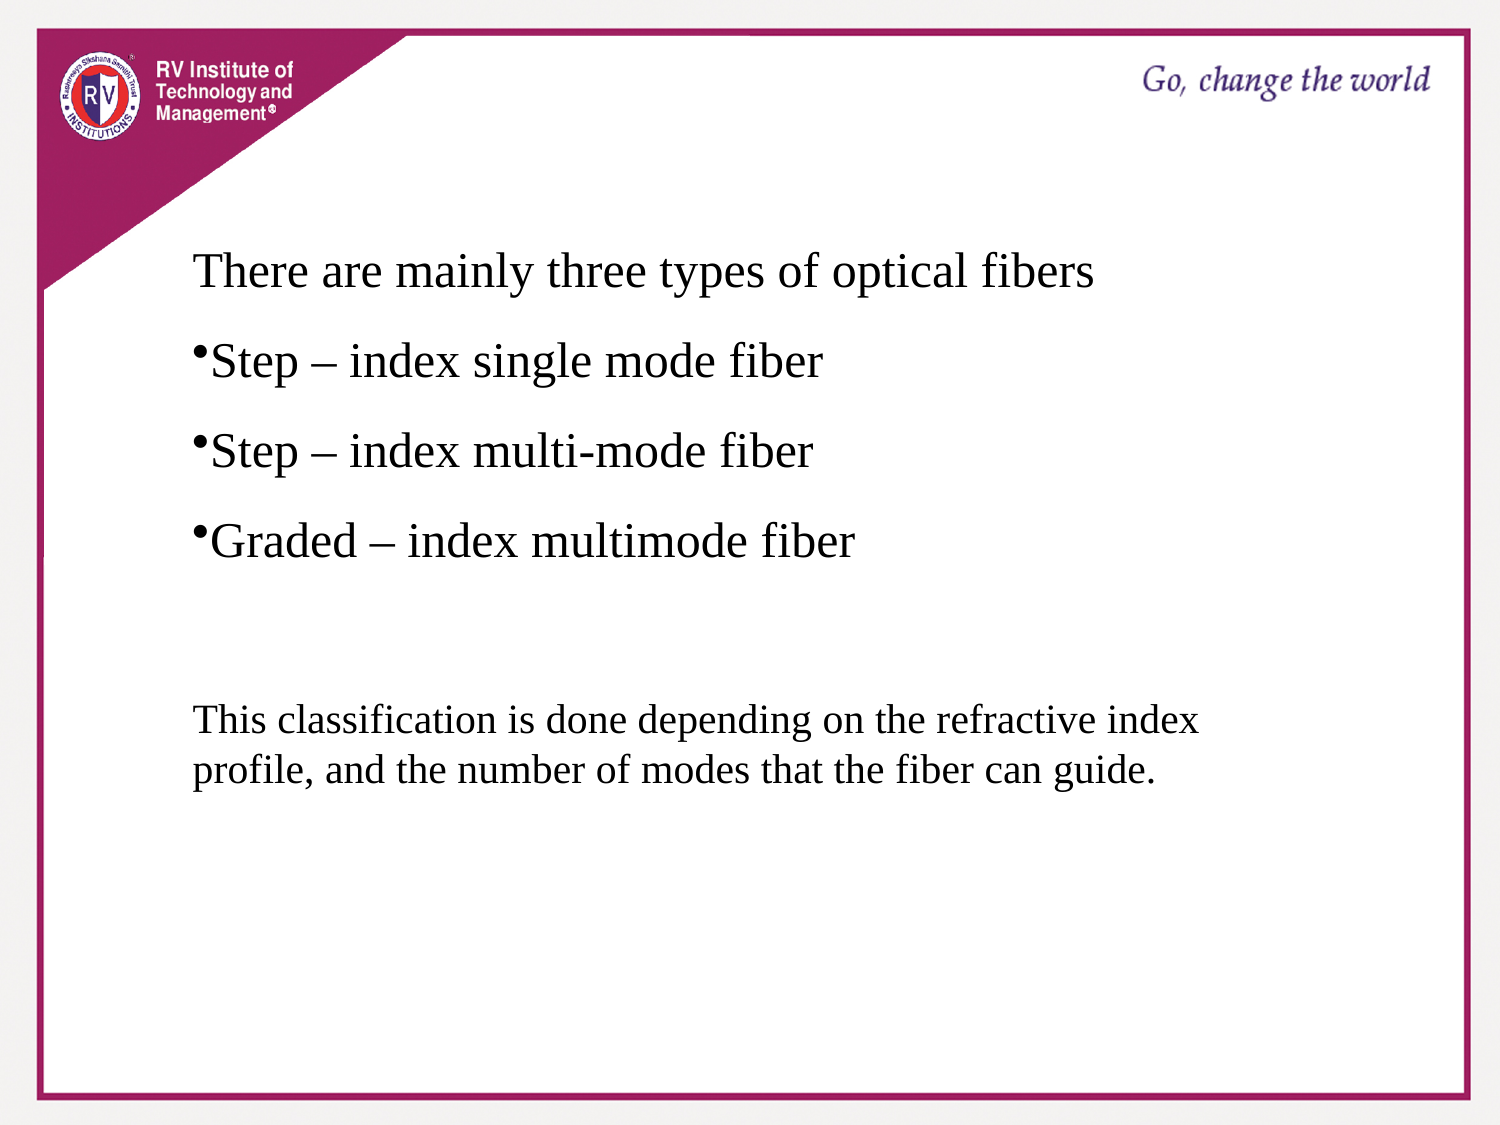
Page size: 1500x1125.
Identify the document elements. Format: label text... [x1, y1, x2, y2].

text_box This classification is done depending on the refractive index profile, and the number of modes that the fiber can guide. [177, 654, 1344, 800]
text_box There are mainly three types of optical fibers Step – index single mode fiber Step – index multi-mode fiber Graded – index multimode fiber [177, 200, 1438, 575]
picture [0, 0, 1500, 1125]
